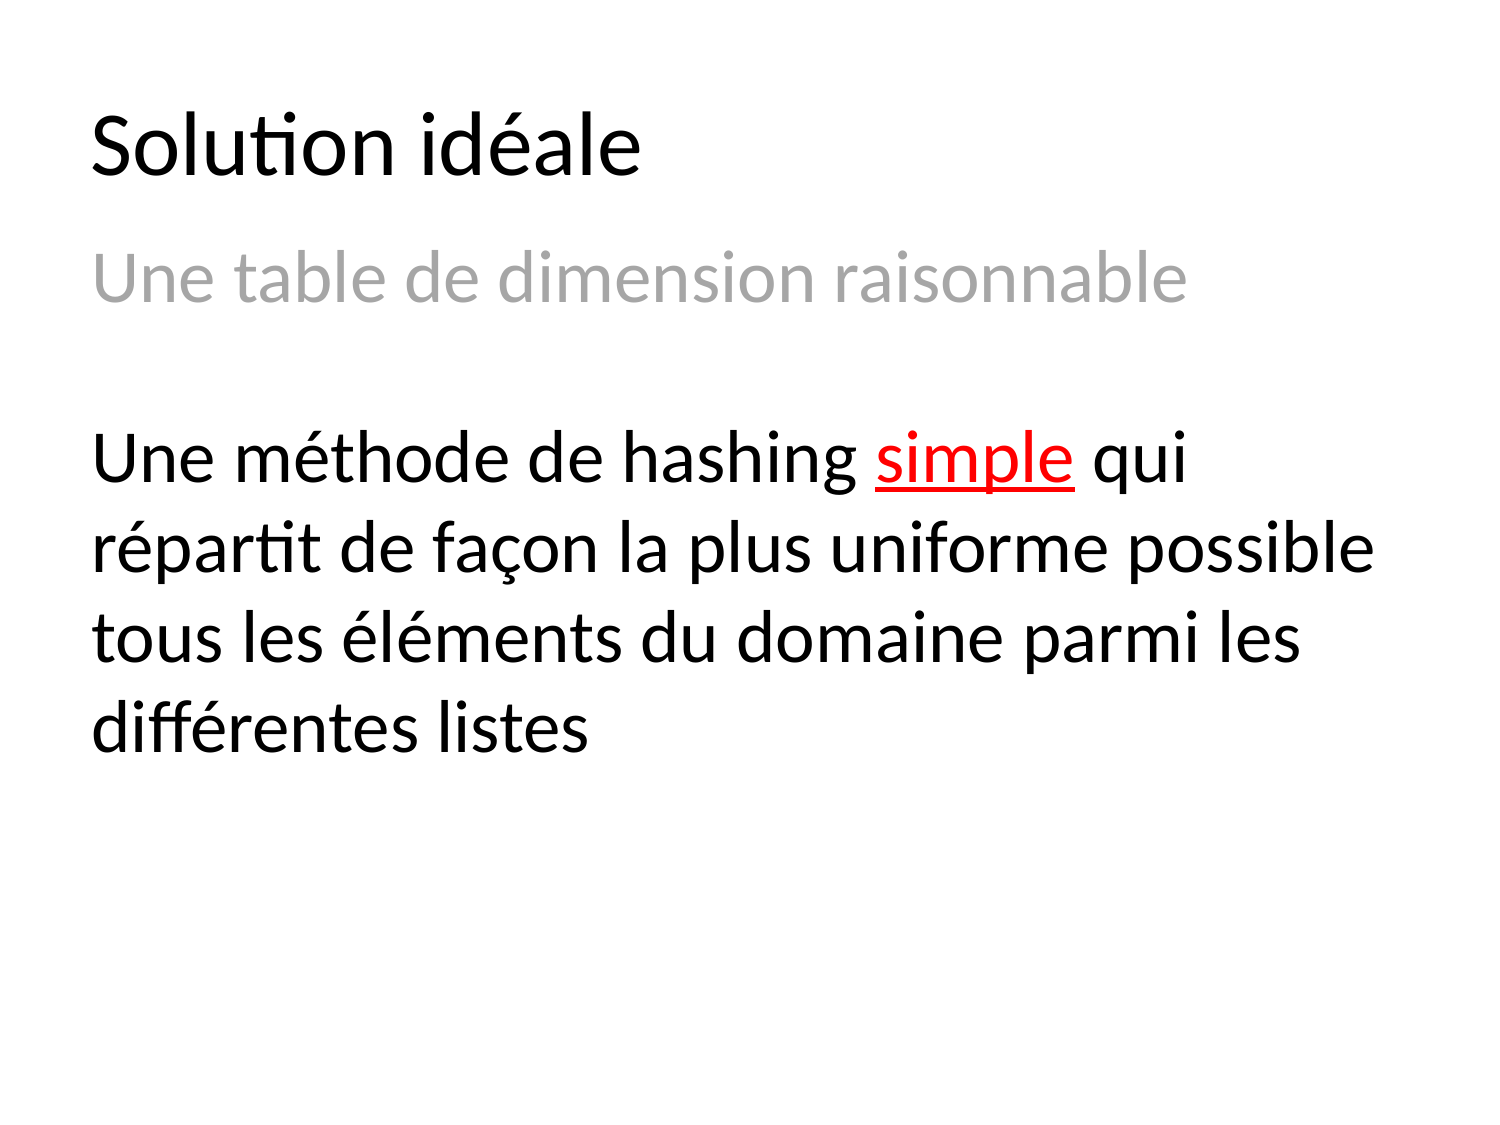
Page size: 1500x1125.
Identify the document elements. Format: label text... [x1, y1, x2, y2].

title Solution idéale [75, 45, 1425, 233]
text_box Une table de dimension raisonnable Une méthode de hashing simple qui répartit de façon la plus uniforme possible tous les éléments du domaine parmi les différentes listes [76, 219, 1412, 865]
